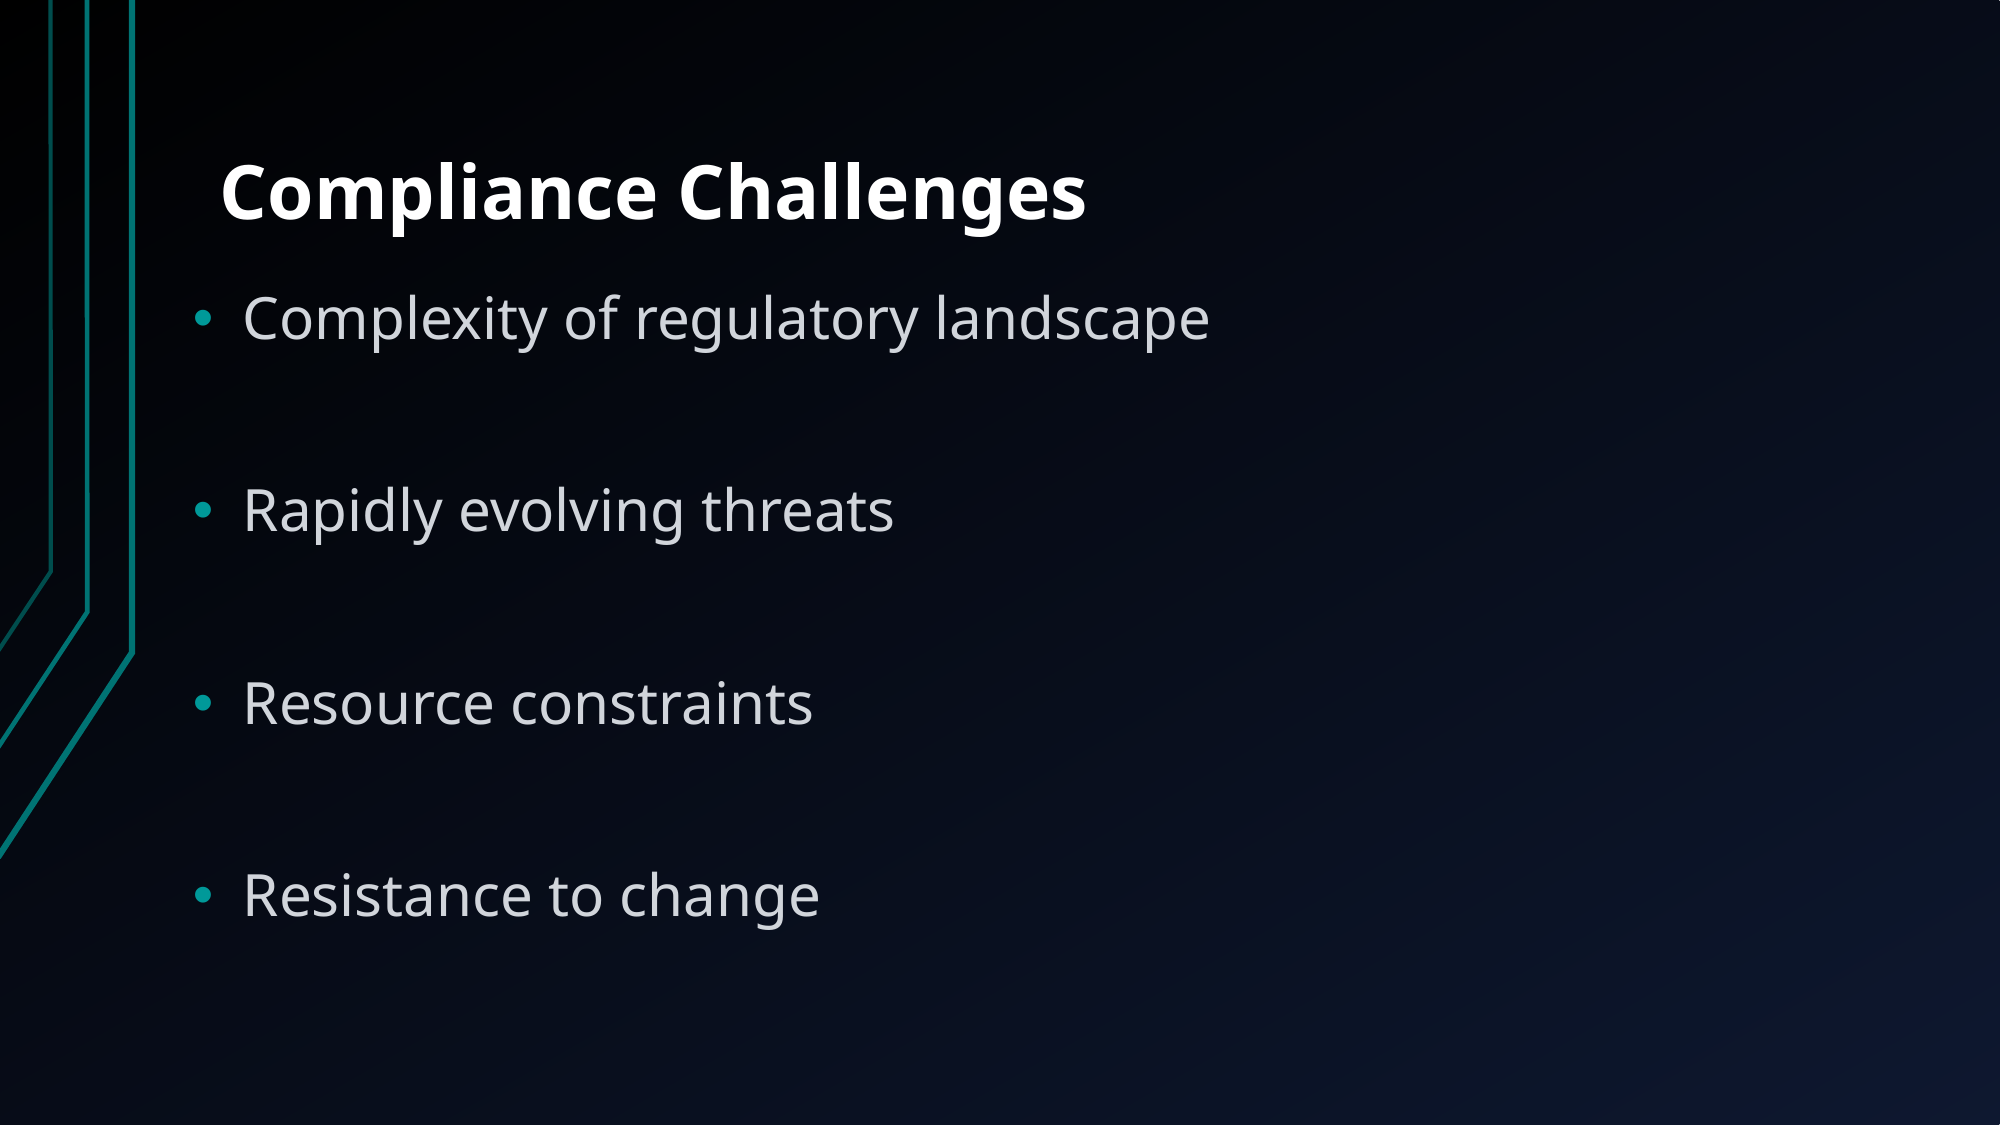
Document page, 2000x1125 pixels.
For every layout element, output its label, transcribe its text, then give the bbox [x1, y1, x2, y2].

list Complexity of regulatory landscape Rapidly evolving threats Resource constraints Resistance to change [172, 278, 1873, 1011]
title Compliance Challenges [199, 45, 1900, 246]
